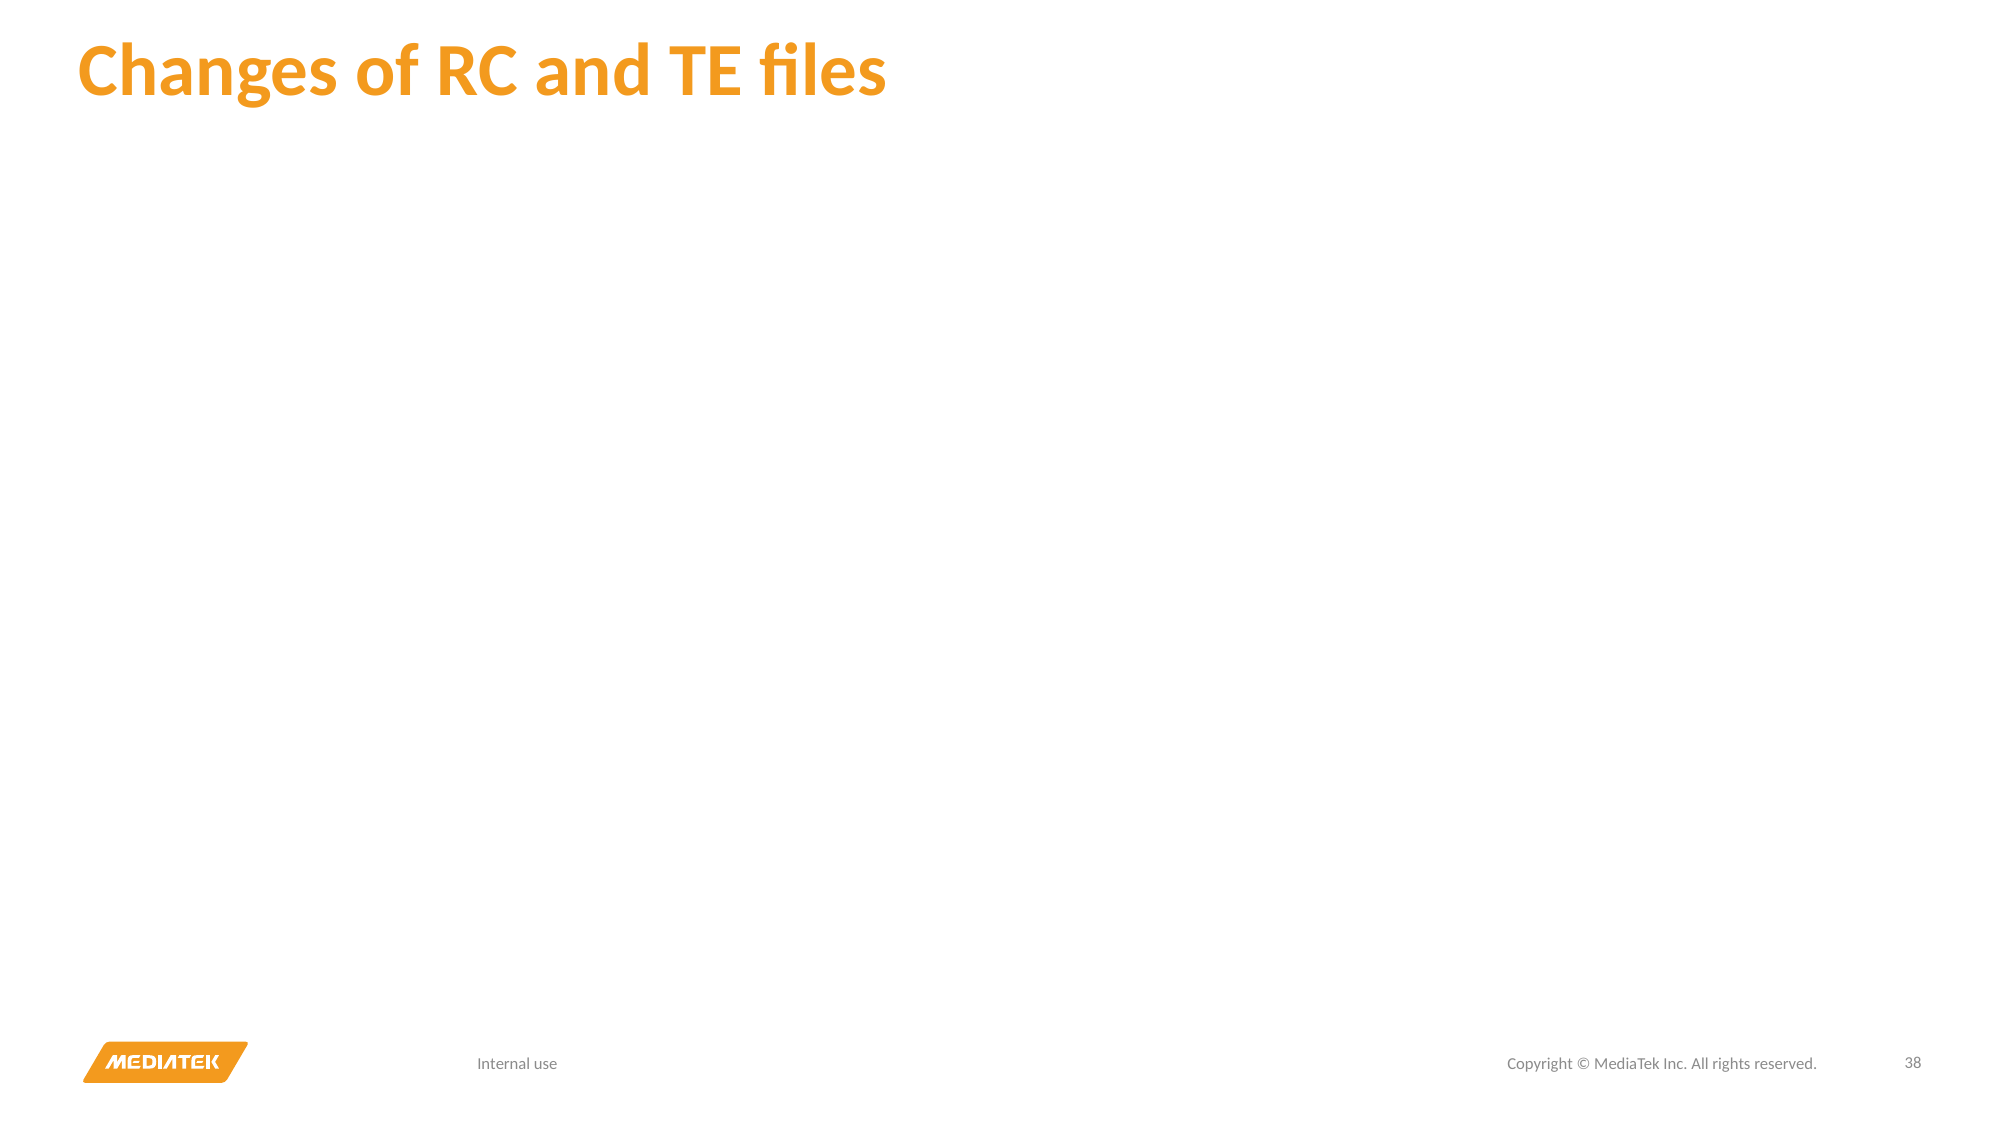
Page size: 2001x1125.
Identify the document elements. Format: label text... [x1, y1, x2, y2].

footer Internal use [477, 1051, 1187, 1075]
title Changes of RC and TE files [78, 36, 1922, 145]
slide_number Copyright © MediaTek Inc. All rights reserved. [1305, 1051, 1819, 1075]
slide_number 38 [1860, 1050, 1922, 1075]
